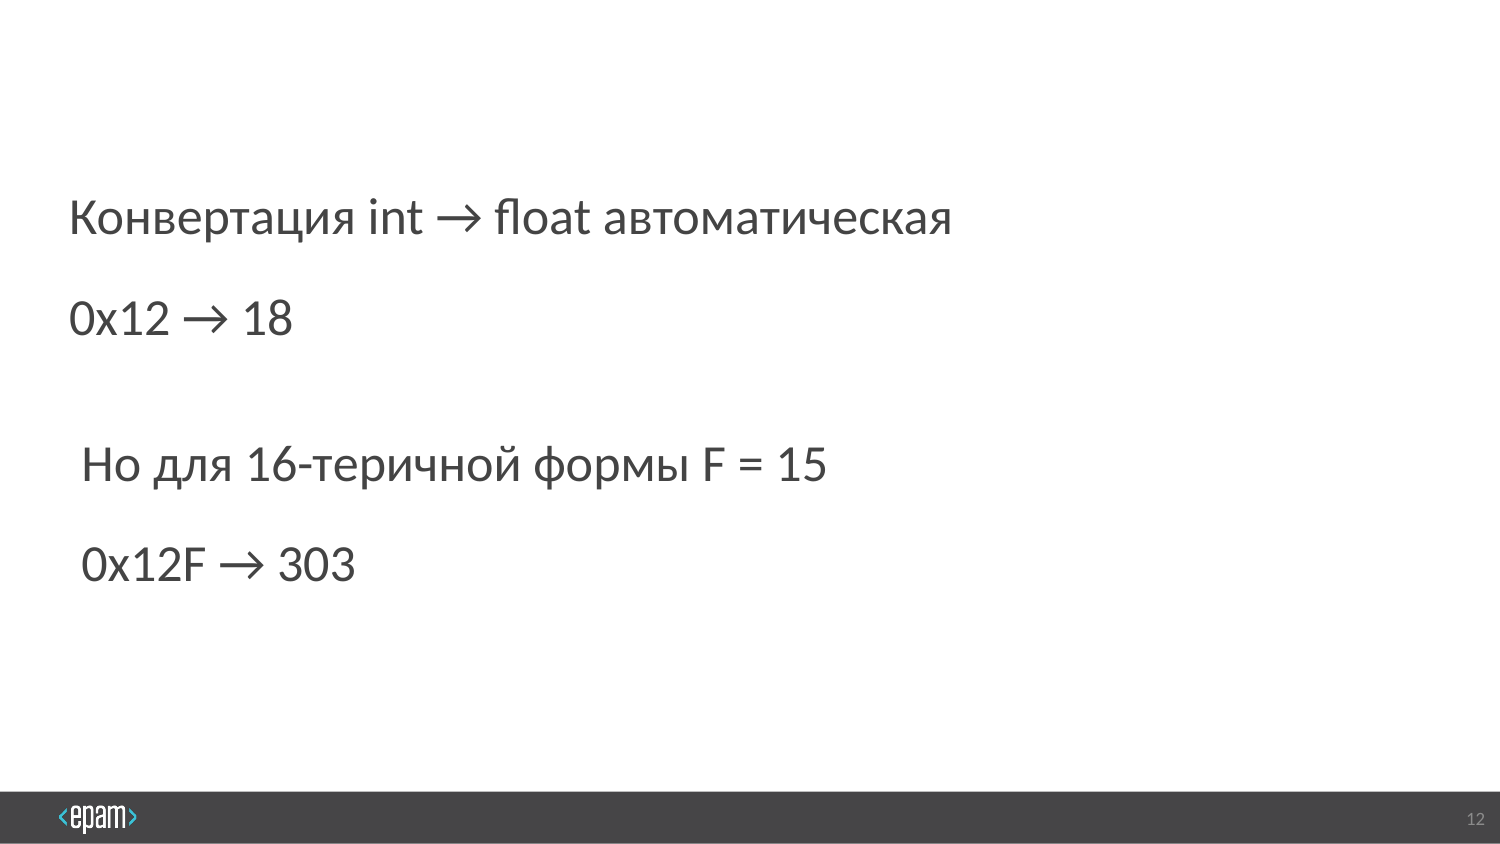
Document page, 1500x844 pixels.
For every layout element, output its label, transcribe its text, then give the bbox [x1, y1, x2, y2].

slide_number 12 [1274, 791, 1500, 844]
text_box Конвертация int → float автоматическая 0х12 → 18 [57, 177, 1425, 360]
text_box Но для 16-теричной формы F = 15 0x12F → 303 [66, 422, 844, 600]
